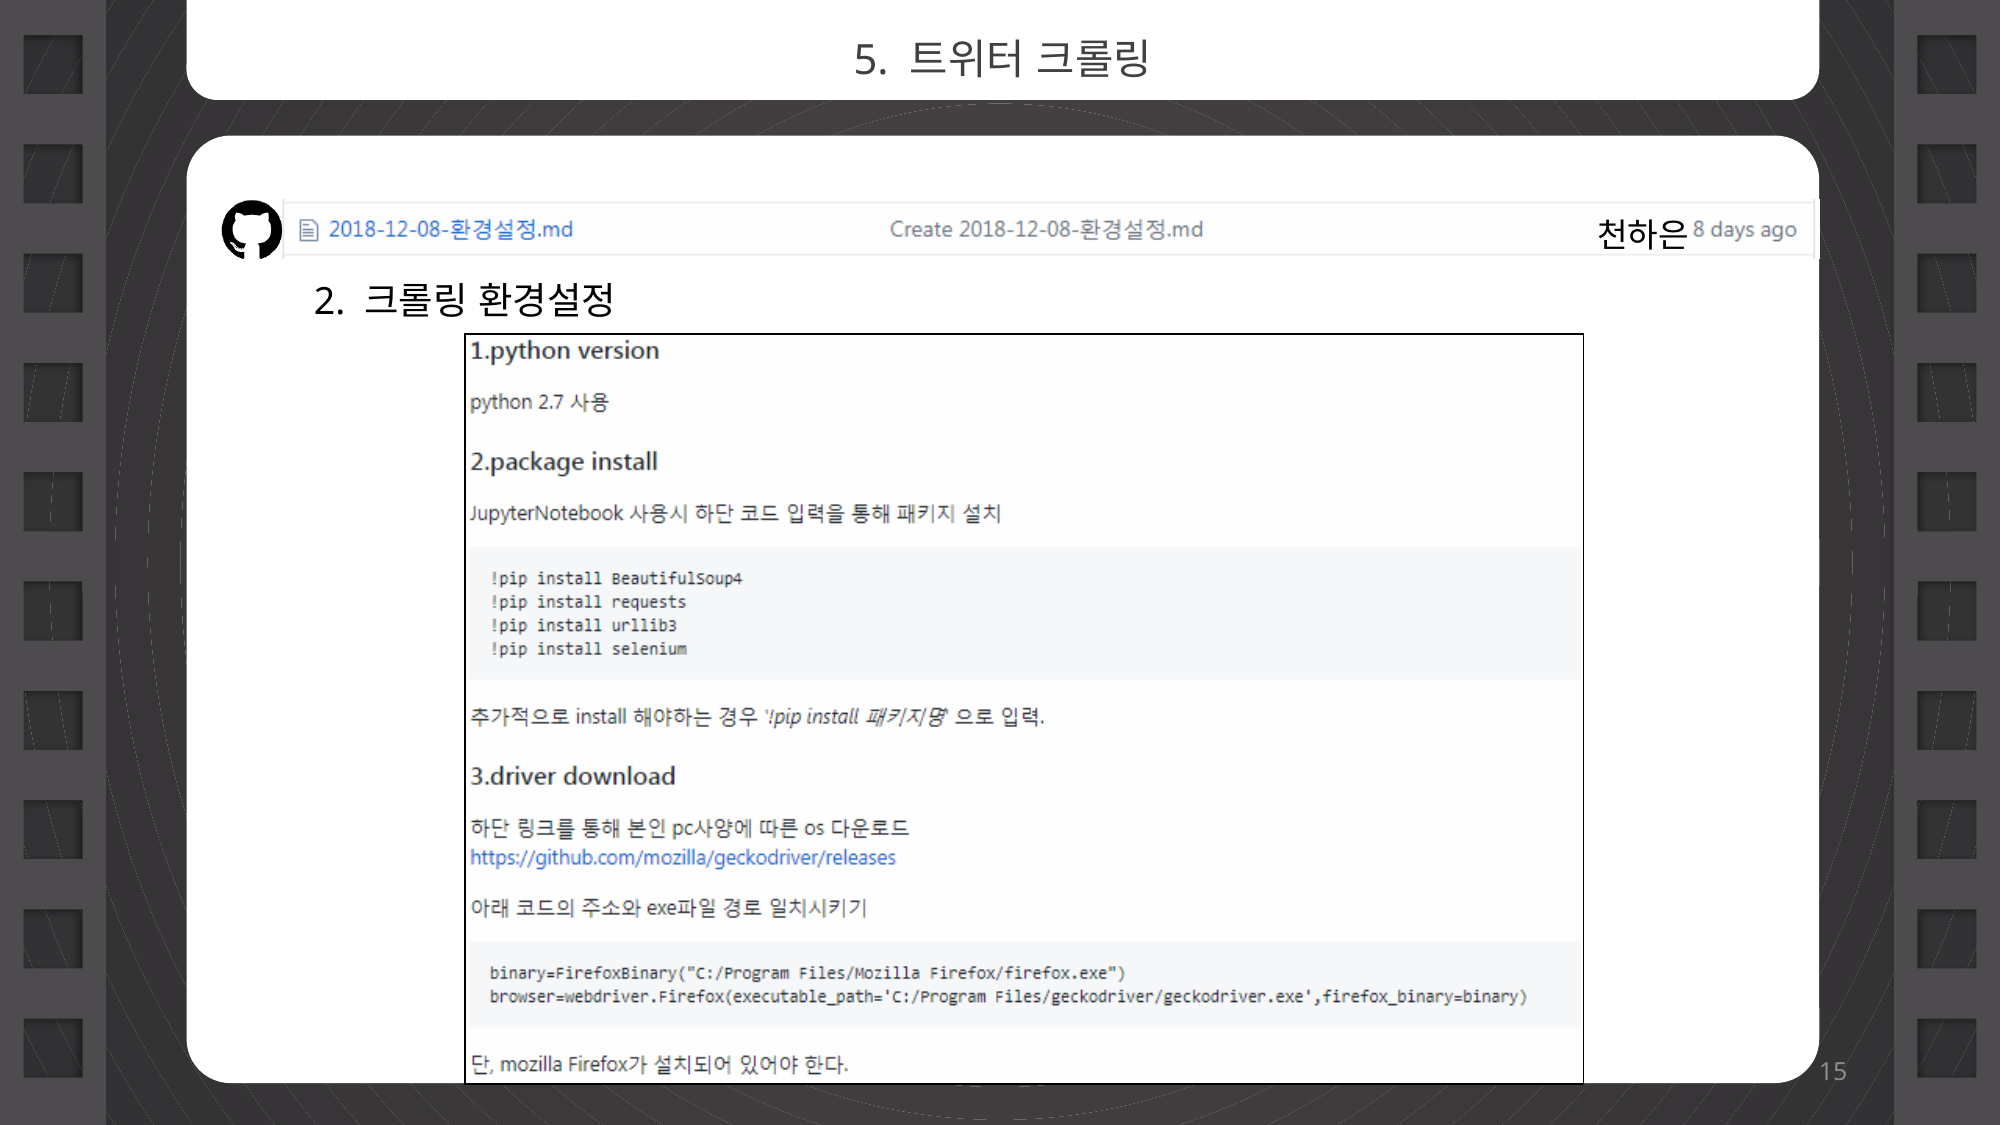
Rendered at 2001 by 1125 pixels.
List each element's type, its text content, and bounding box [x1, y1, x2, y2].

slide_number 15 [1412, 1042, 1863, 1103]
text_box [1893, 331, 2000, 1125]
picture [465, 334, 1583, 1084]
text_box [185, 134, 1821, 1085]
text_box 5. 트위터 크롤링 [185, 0, 1821, 102]
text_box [203, 181, 2000, 331]
text_box [1893, 0, 2000, 181]
text_box [0, 0, 107, 1125]
